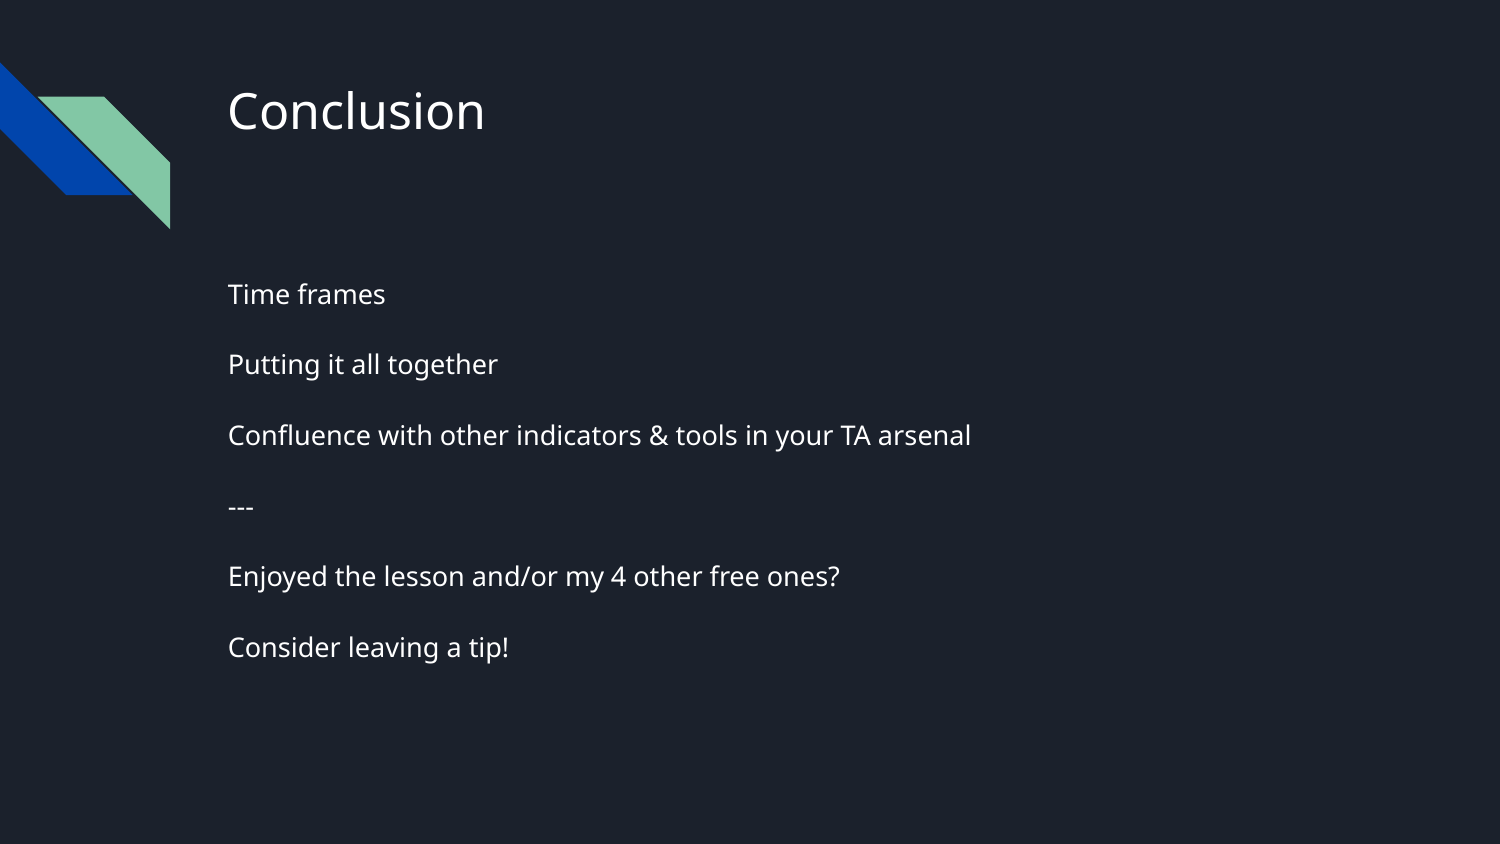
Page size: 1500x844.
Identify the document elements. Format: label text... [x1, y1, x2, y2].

list Time frames Putting it all together Confluence with other indicators & tools in your TA arsenal --- Enjoyed the lesson and/or my 4 other free ones? Consider leaving a tip! [212, 257, 1368, 735]
title Conclusion [212, 64, 1368, 215]
